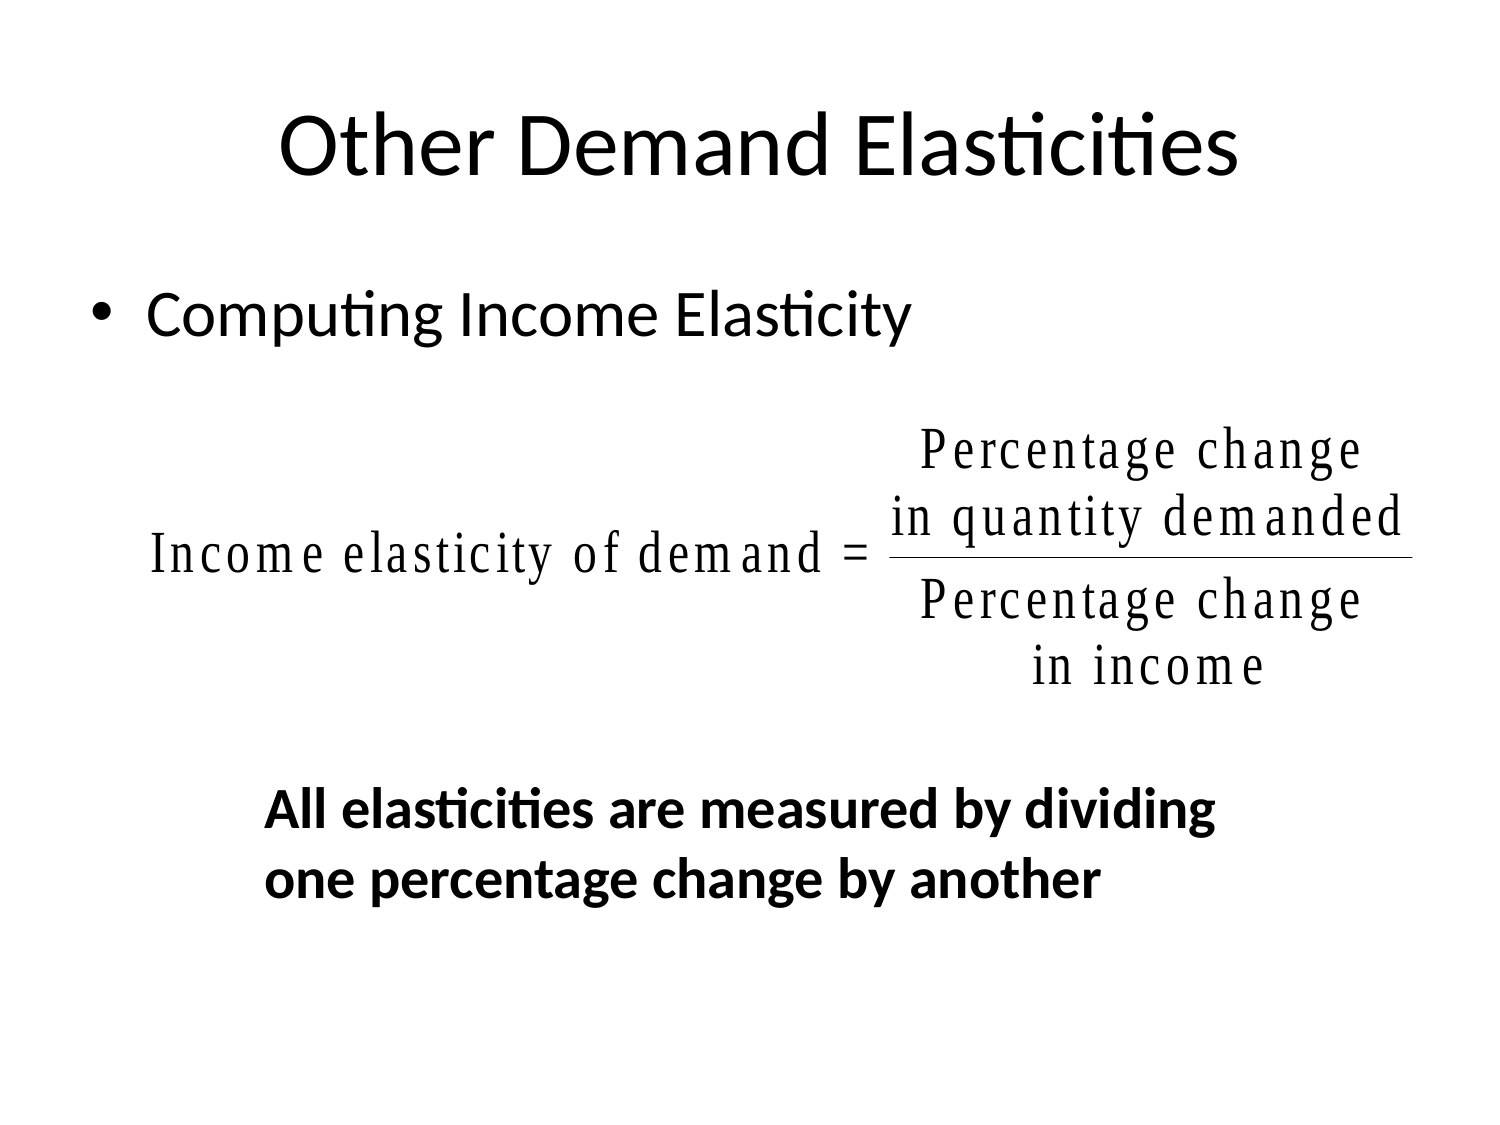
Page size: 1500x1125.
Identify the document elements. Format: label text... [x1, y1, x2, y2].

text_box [145, 415, 1421, 709]
list Computing Income Elasticity [75, 262, 1425, 1005]
text_box All elasticities are measured by dividing one percentage change by another [249, 763, 1319, 918]
title Other Demand Elasticities [75, 45, 1425, 233]
